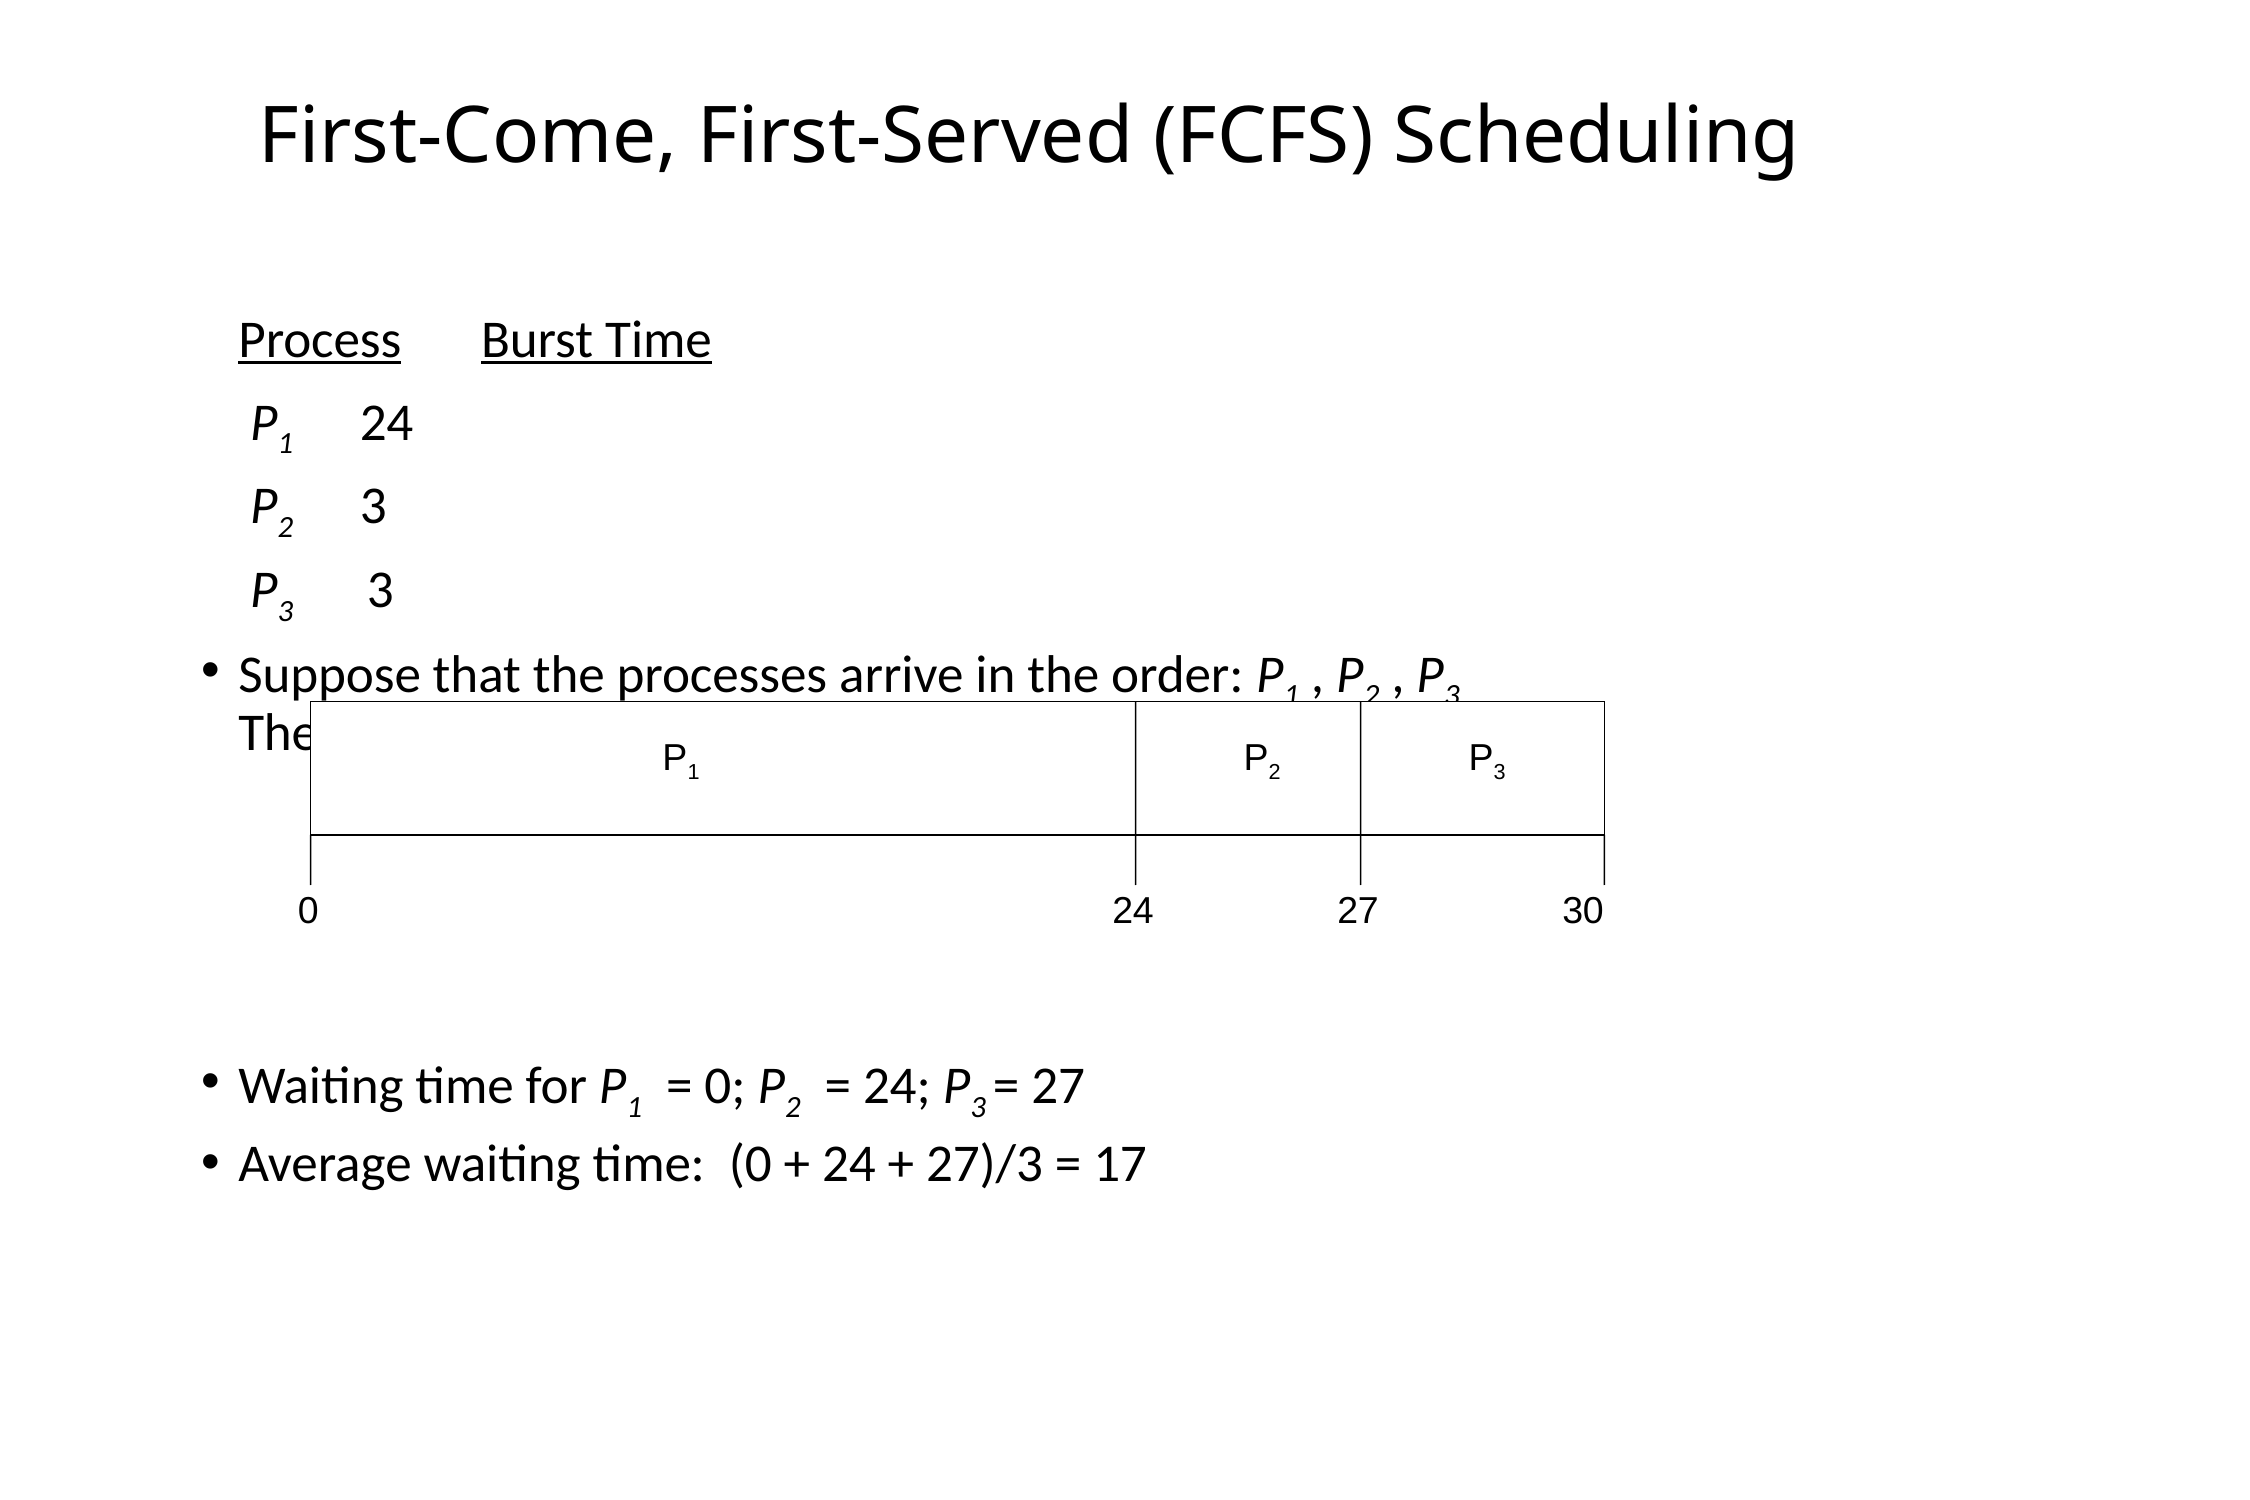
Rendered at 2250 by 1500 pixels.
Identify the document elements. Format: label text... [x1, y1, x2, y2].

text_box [282, 701, 1620, 939]
list Process Burst Time P1 24 P2 3 P3 3 Suppose that the processes arrive in the order: P1 , P2 , P3 The Gantt Chart for the schedule is: Waiting time for P1 = 0; P2 = 24; P3 = 27 Average waiting time: (0 + 24 + 27)/3 = 17 [186, 304, 2049, 1205]
title First-Come, First-Served (FCFS) Scheduling [243, 87, 2214, 188]
